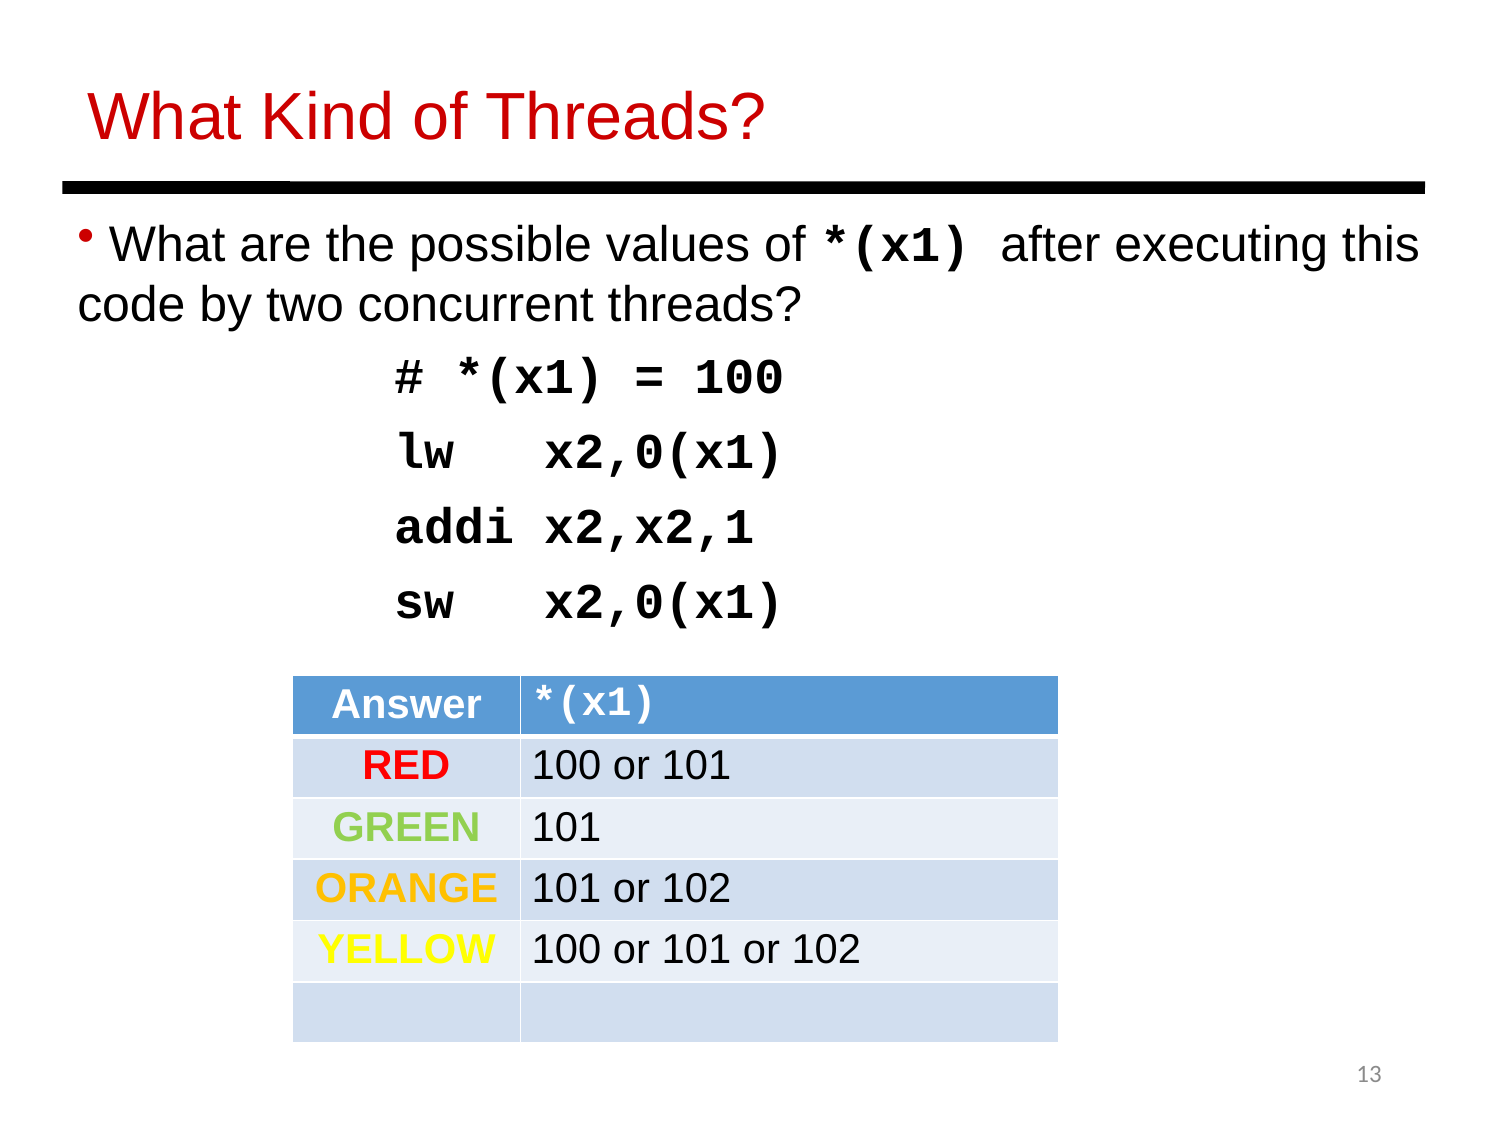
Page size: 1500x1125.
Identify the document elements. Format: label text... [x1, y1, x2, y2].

table_header Answer [293, 676, 520, 734]
table_cell 101 [521, 799, 1058, 858]
table_cell 101 or 102 [521, 860, 1058, 920]
table_cell GREEN [293, 799, 520, 858]
table_cell [521, 983, 1058, 1042]
table_cell [293, 983, 520, 1042]
table_cell YELLOW [293, 921, 520, 981]
text_box What Kind of Threads? [72, 65, 1228, 160]
table_cell 100 or 101 [521, 739, 1058, 797]
table_header *(x1) [521, 676, 1058, 734]
text_box # *(x1) = 100 lw x2,0(x1) addi x2,x2,1 sw x2,0(x1) [379, 343, 1072, 925]
slide_number 13 [1059, 1042, 1397, 1103]
table_cell 100 or 101 or 102 [521, 921, 1058, 981]
text_box What are the possible values of *(x1) after executing this code by two concurrent threads? [62, 203, 1455, 339]
table_cell ORANGE [293, 860, 520, 920]
table_cell RED [293, 739, 520, 797]
